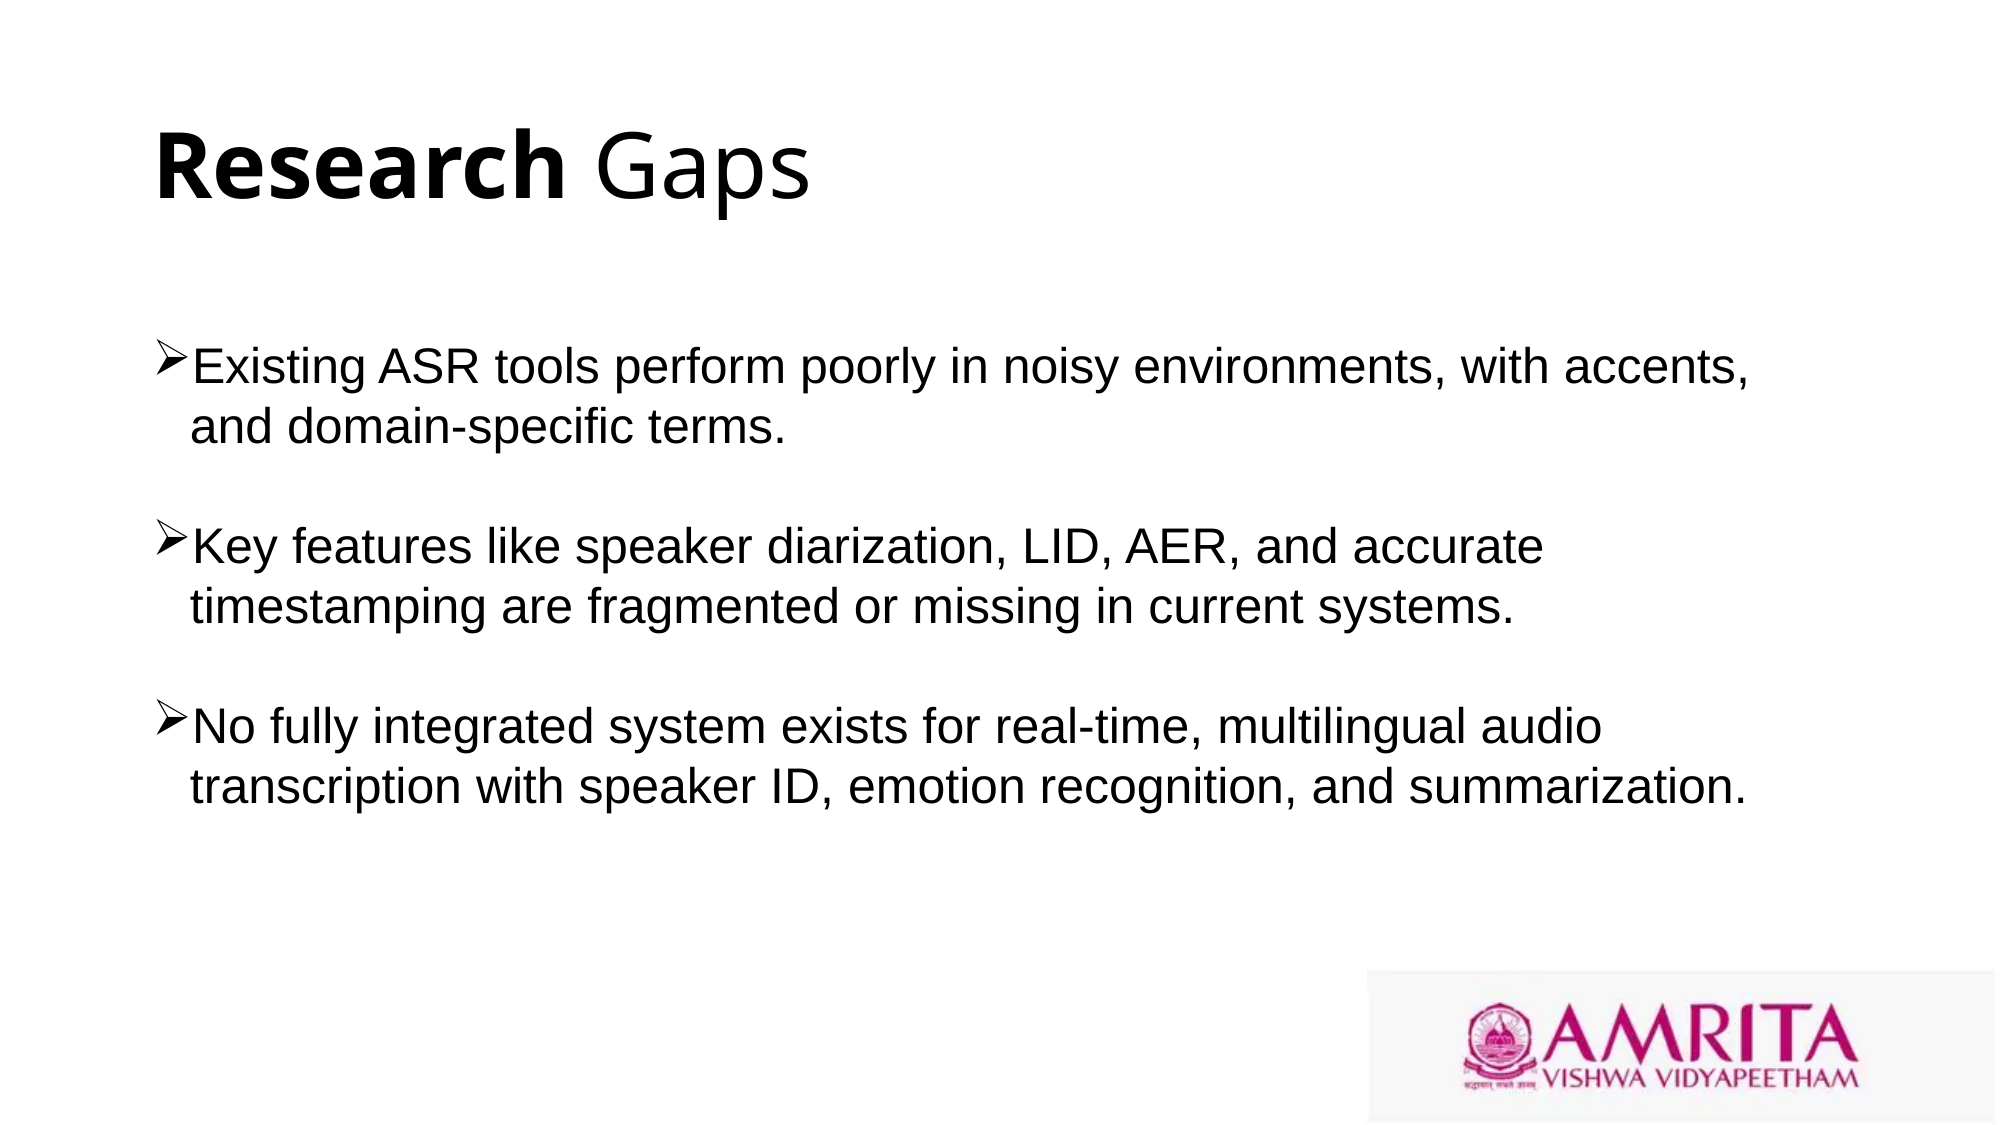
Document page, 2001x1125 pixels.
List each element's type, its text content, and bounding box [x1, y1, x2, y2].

title Research Gaps [137, 59, 1863, 266]
list Existing ASR tools perform poorly in noisy environments, with accents, and domain-specific terms. Key features like speaker diarization, LID, AER, and accurate timestamping are fragmented or missing in current systems. No fully integrated system exists for real-time, multilingual audio transcription with speaker ID, emotion recognition, and summarization. [137, 266, 1863, 980]
picture [1367, 968, 2000, 1125]
